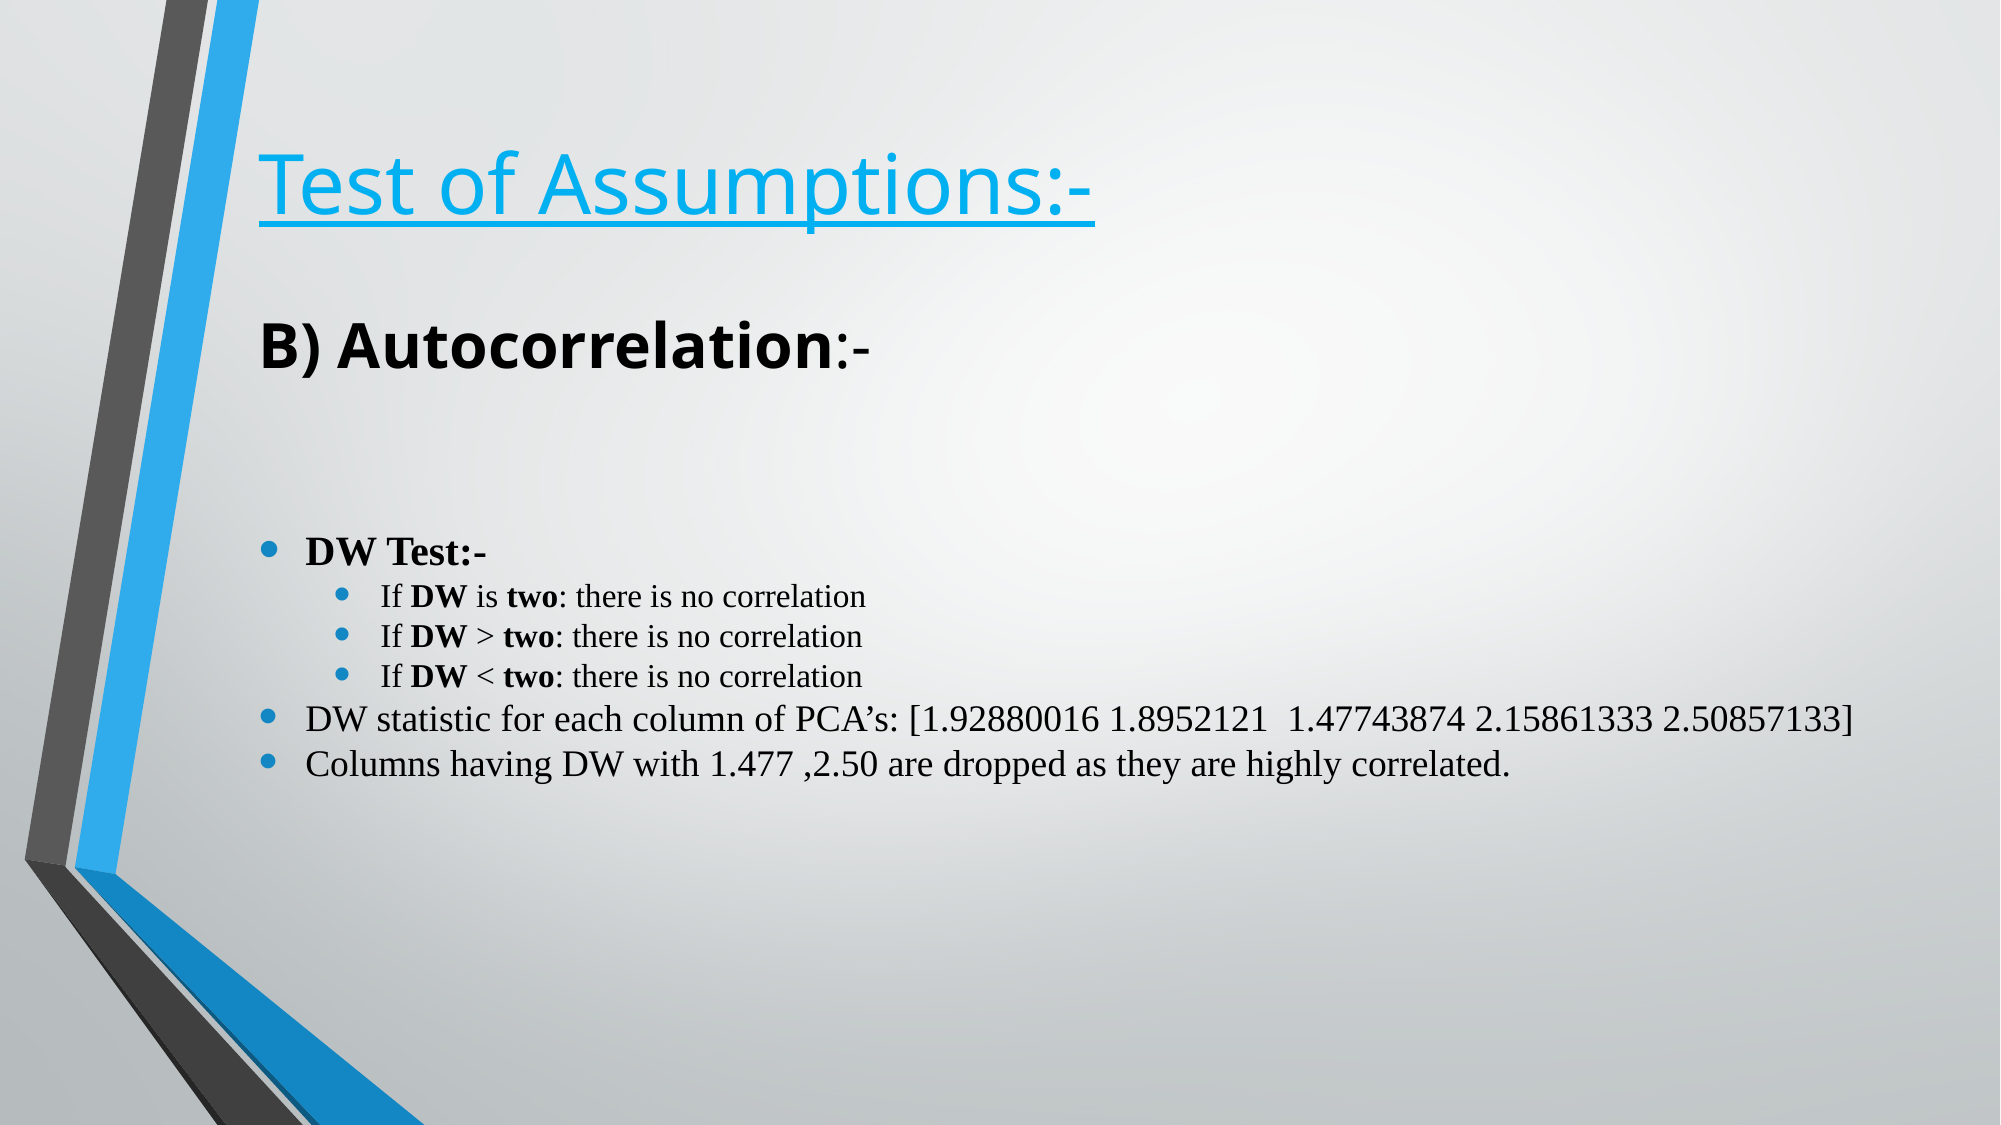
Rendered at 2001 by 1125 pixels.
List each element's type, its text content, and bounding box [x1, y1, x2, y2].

list DW Test:- If DW is two: there is no correlation If DW > two: there is no correlation If DW < two: there is no correlation DW statistic for each column of PCA’s: [1.92880016 1.8952121 1.47743874 2.15861333 2.50857133] Columns having DW with 1.477 ,2.50 are dropped as they are highly correlated. [243, 437, 1887, 950]
title Test of Assumptions:- B) Autocorrelation:- [243, 112, 1887, 400]
